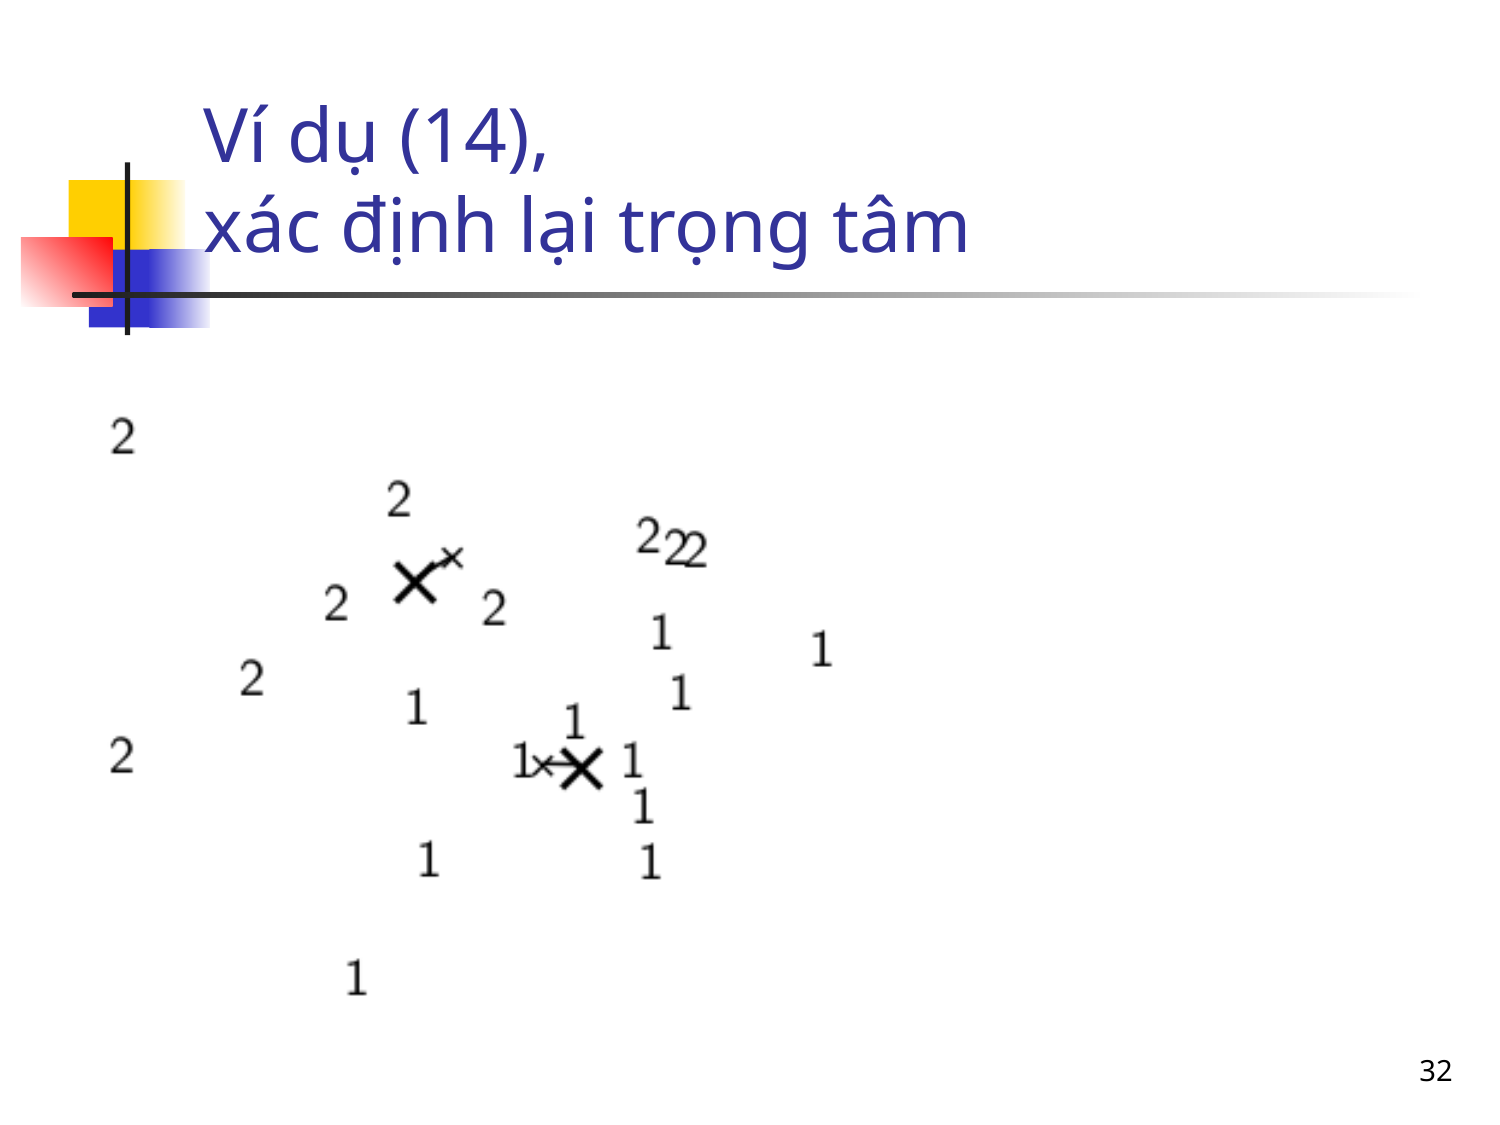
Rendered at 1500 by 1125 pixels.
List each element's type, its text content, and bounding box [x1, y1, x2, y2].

picture [89, 389, 859, 1015]
title Ví dụ (14), xác định lại trọng tâm [188, 35, 1468, 275]
slide_number 32 [1155, 1024, 1468, 1100]
